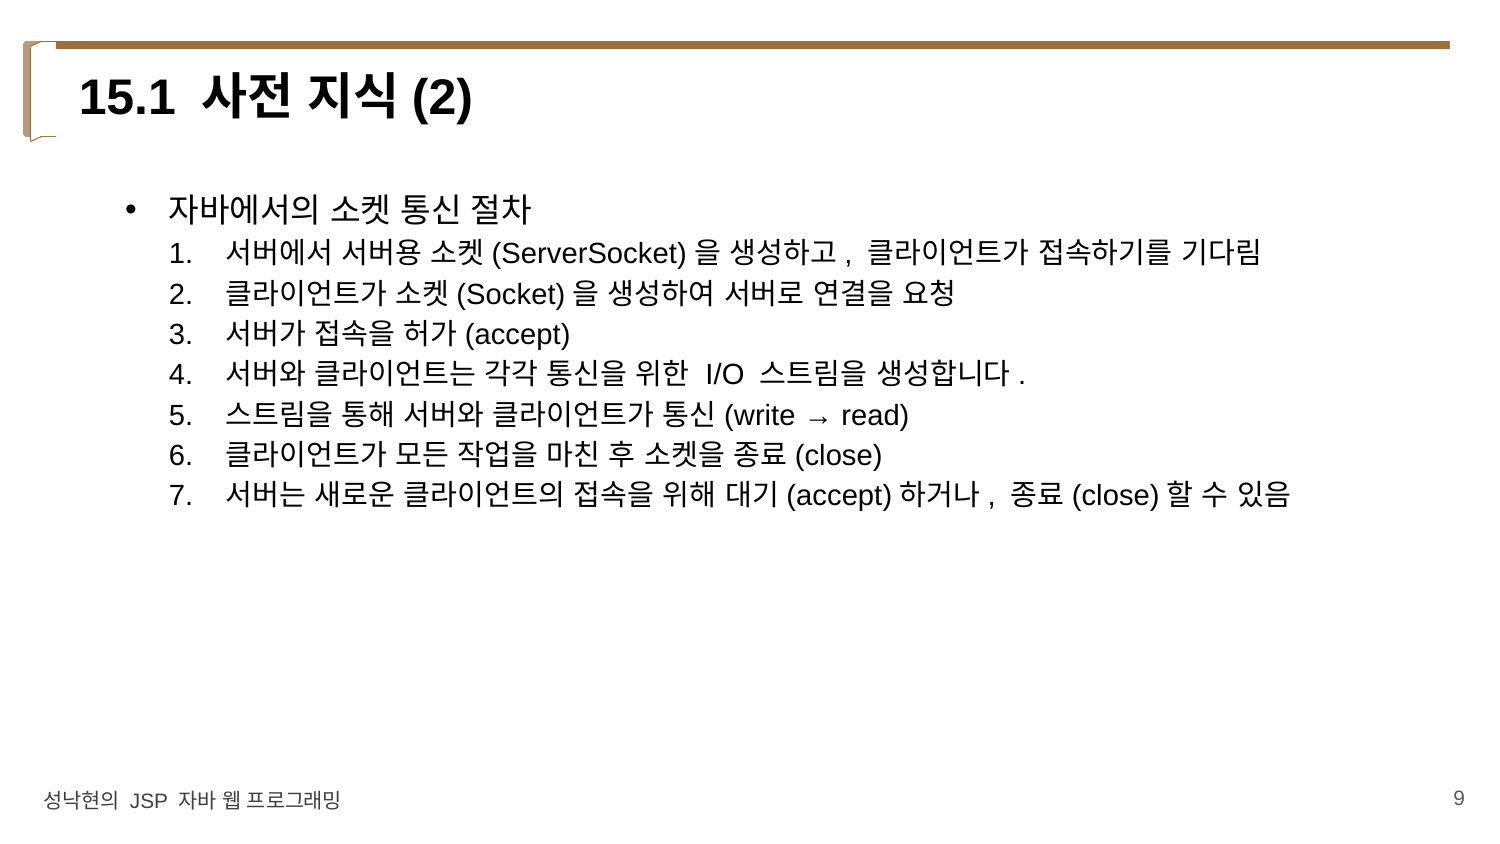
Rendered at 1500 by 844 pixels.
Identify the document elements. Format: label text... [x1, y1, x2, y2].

slide_number 9 [1389, 764, 1480, 830]
list 자바에서의 소켓 통신 절차 서버에서 서버용 소켓(ServerSocket)을 생성하고, 클라이언트가 접속하기를 기다림 클라이언트가 소켓(Socket)을 생성하여 서버로 연결을 요청 서버가 접속을 허가(accept) 서버와 클라이언트는 각각 통신을 위한 I/O 스트림을 생성합니다. 스트림을 통해 서버와 클라이언트가 통신(write → read) 클라이언트가 모든 작업을 마친 후 소켓을 종료(close) 서버는 새로운 클라이언트의 접속을 위해 대기(accept)하거나, 종료(close)할 수 있음 [51, 168, 1449, 750]
picture [8, 24, 1462, 155]
